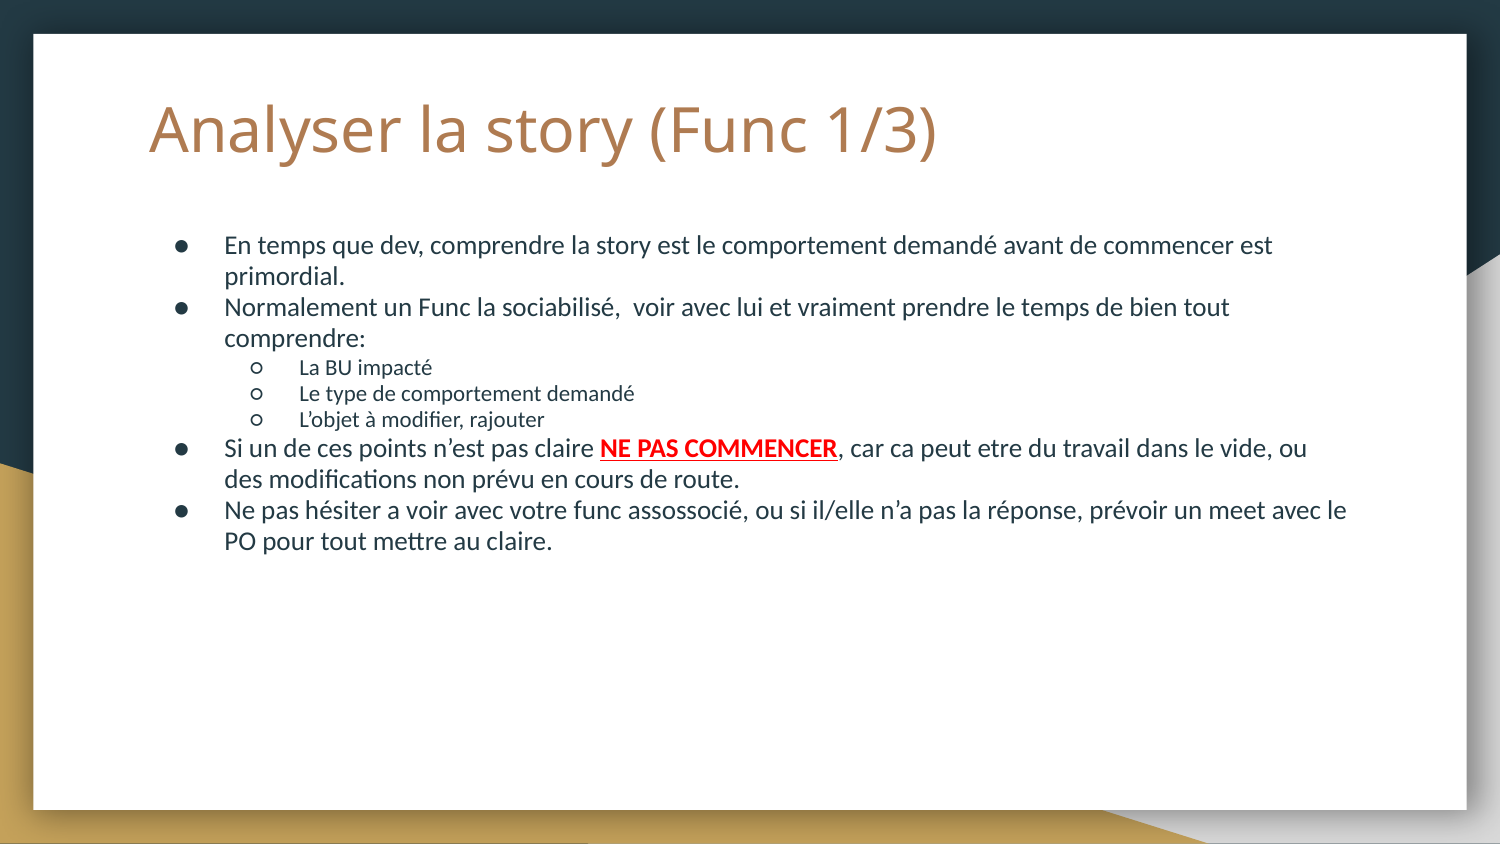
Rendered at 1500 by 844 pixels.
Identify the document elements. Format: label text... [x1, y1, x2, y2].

title Analyser la story (Func 1/3) [134, 70, 1366, 215]
list En temps que dev, comprendre la story est le comportement demandé avant de commencer est primordial. Normalement un Func la sociabilisé, voir avec lui et vraiment prendre le temps de bien tout comprendre: La BU impacté Le type de comportement demandé L’objet à modifier, rajouter Si un de ces points n’est pas claire NE PAS COMMENCER, car ca peut etre du travail dans le vide, ou des modifications non prévu en cours de route. Ne pas hésiter a voir avec votre func assossocié, ou si il/elle n’a pas la réponse, prévoir un meet avec le PO pour tout mettre au claire. [134, 215, 1366, 729]
